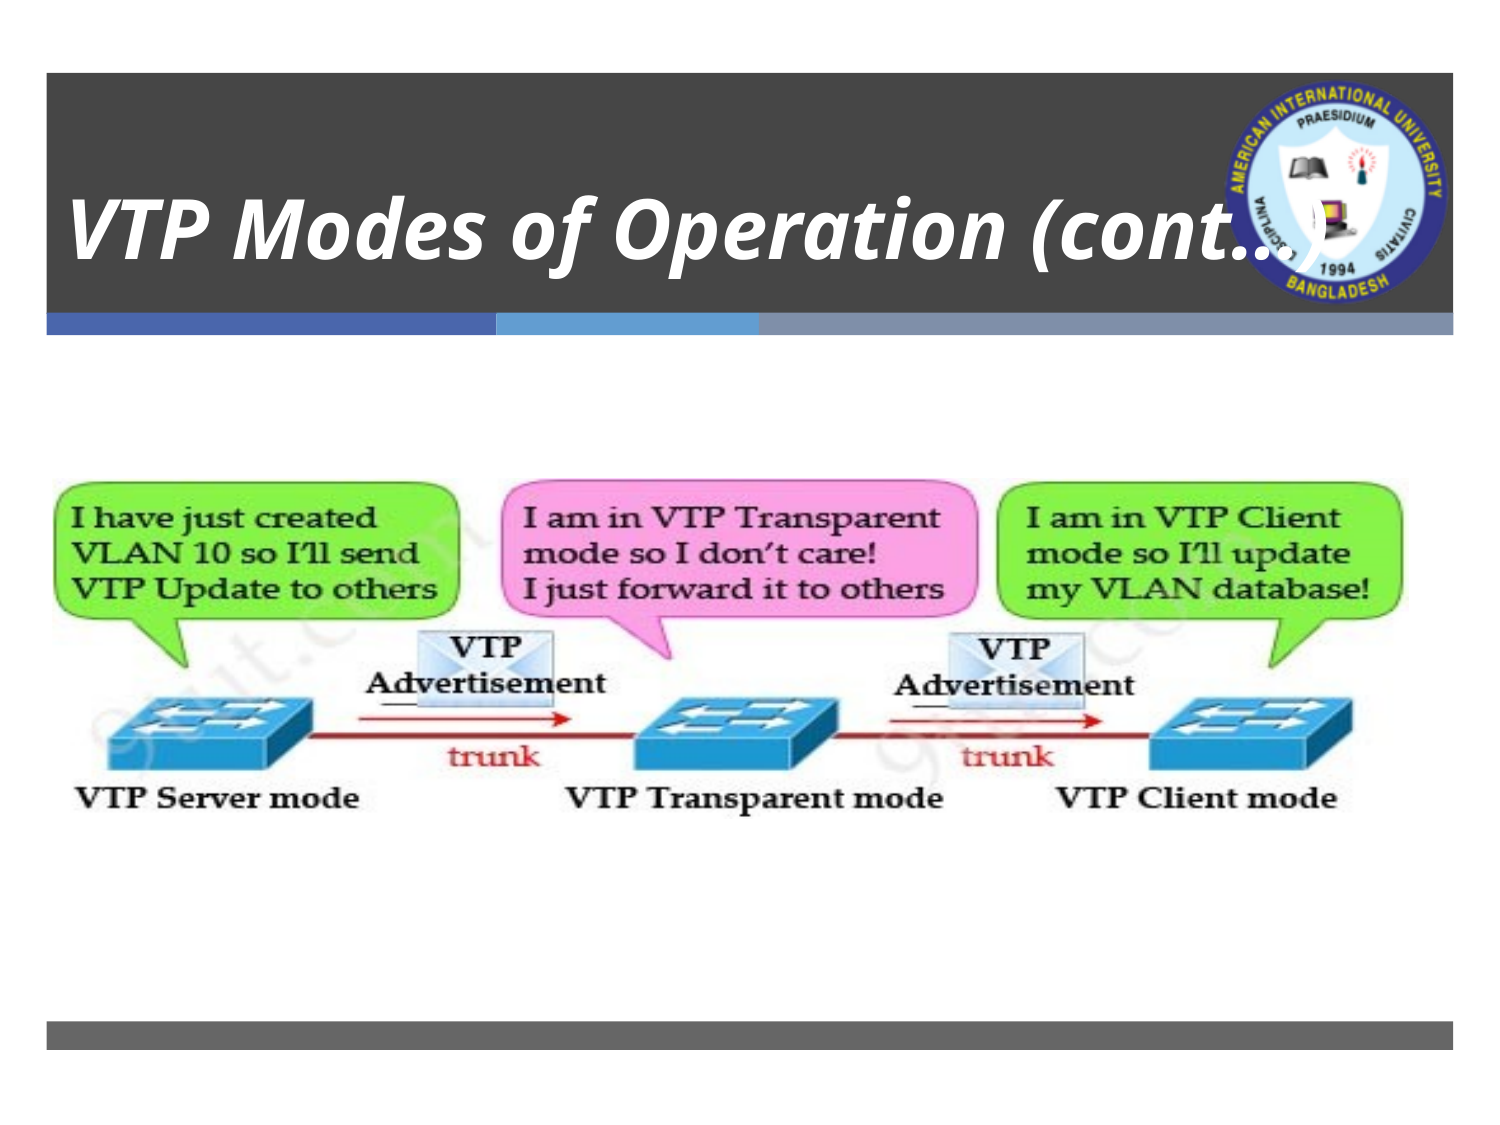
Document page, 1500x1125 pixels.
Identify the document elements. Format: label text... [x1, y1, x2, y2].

picture [1220, 75, 1454, 310]
title VTP Modes of Operation (cont…) [50, 105, 1350, 284]
text_box [52, 478, 1409, 819]
